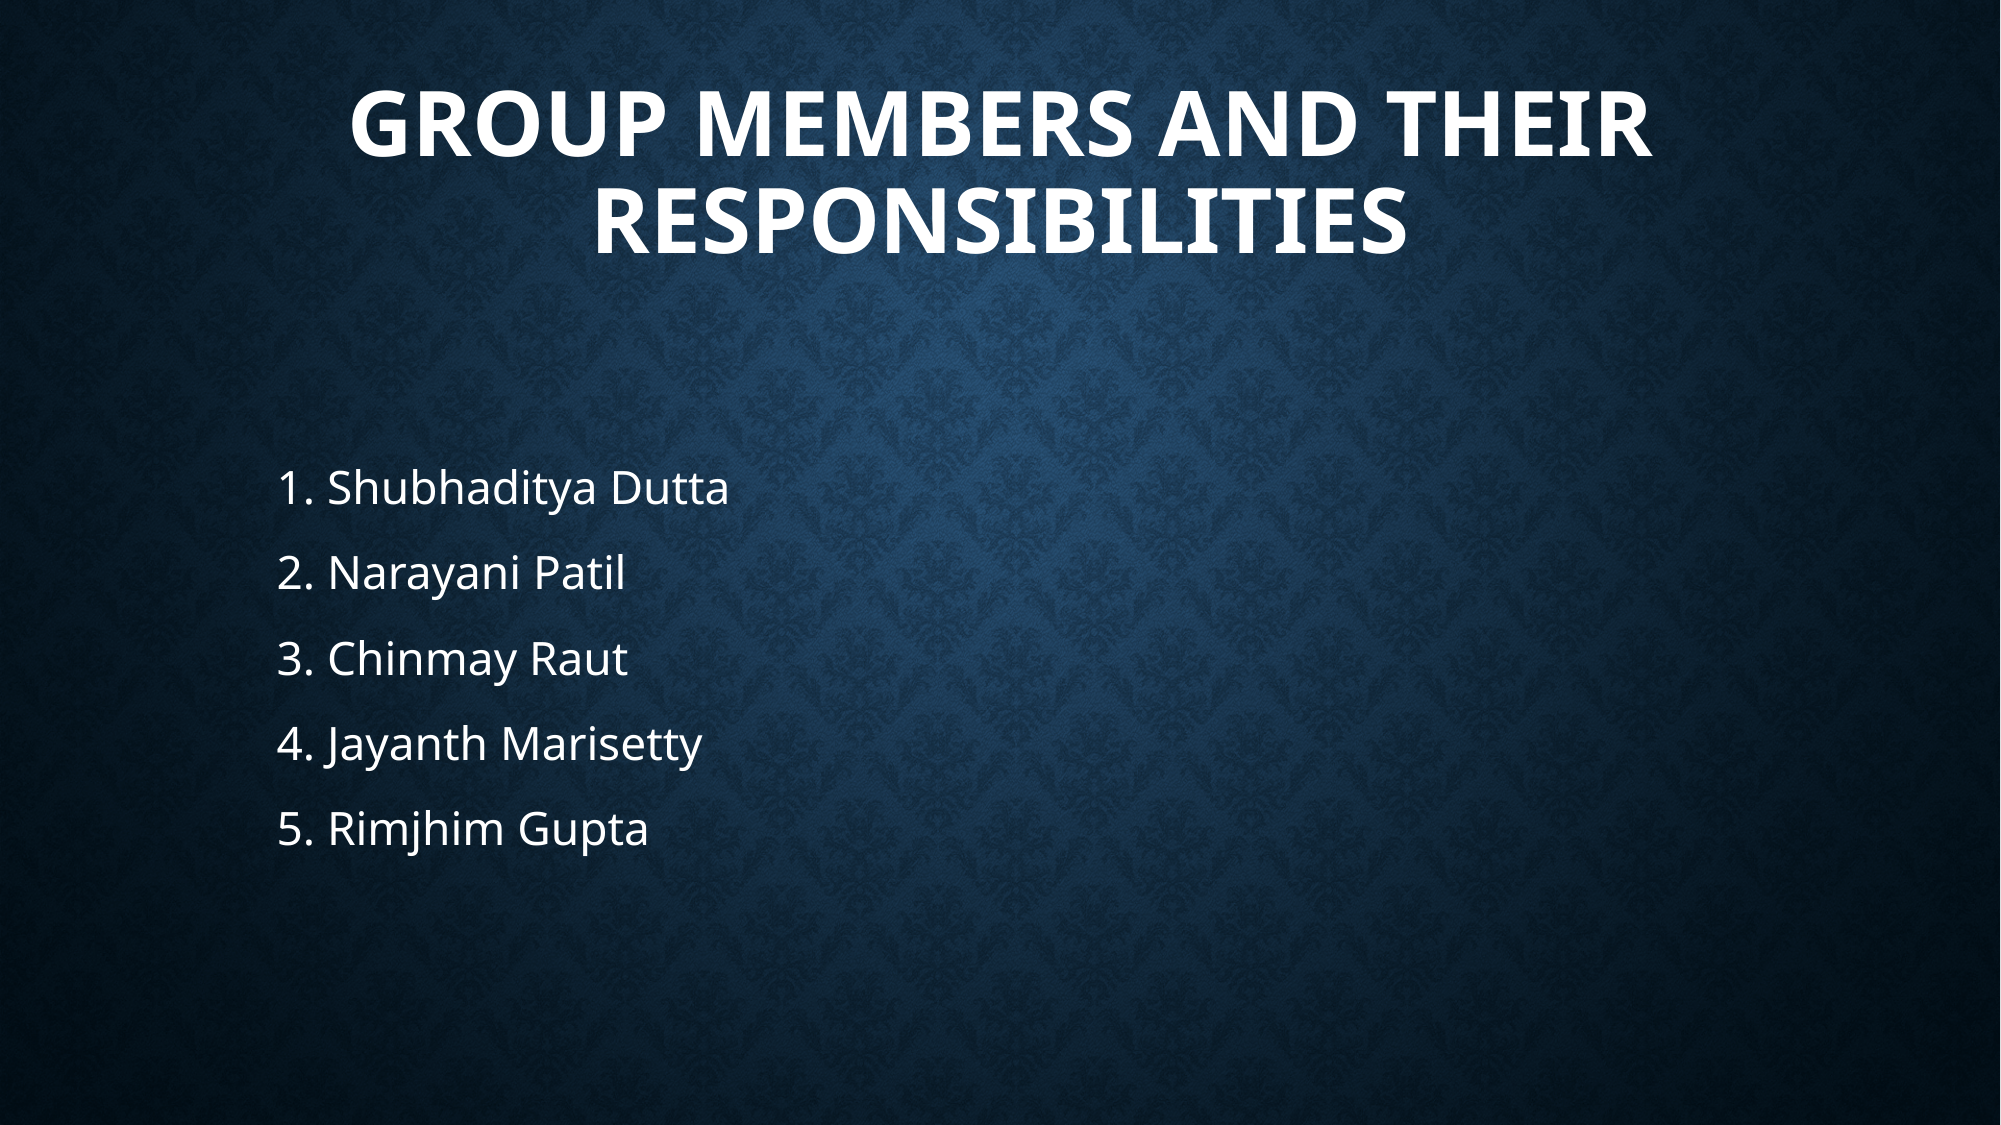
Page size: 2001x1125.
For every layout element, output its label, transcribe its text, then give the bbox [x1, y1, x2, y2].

title GROUP MEMBERS AND THEIR RESPONSIBILITIES [261, 67, 1739, 365]
subtitle 1. Shubhaditya Dutta 2. Narayani Patil 3. Chinmay Raut 4. Jayanth Marisetty 5. Rimjhim Gupta [261, 365, 1739, 863]
